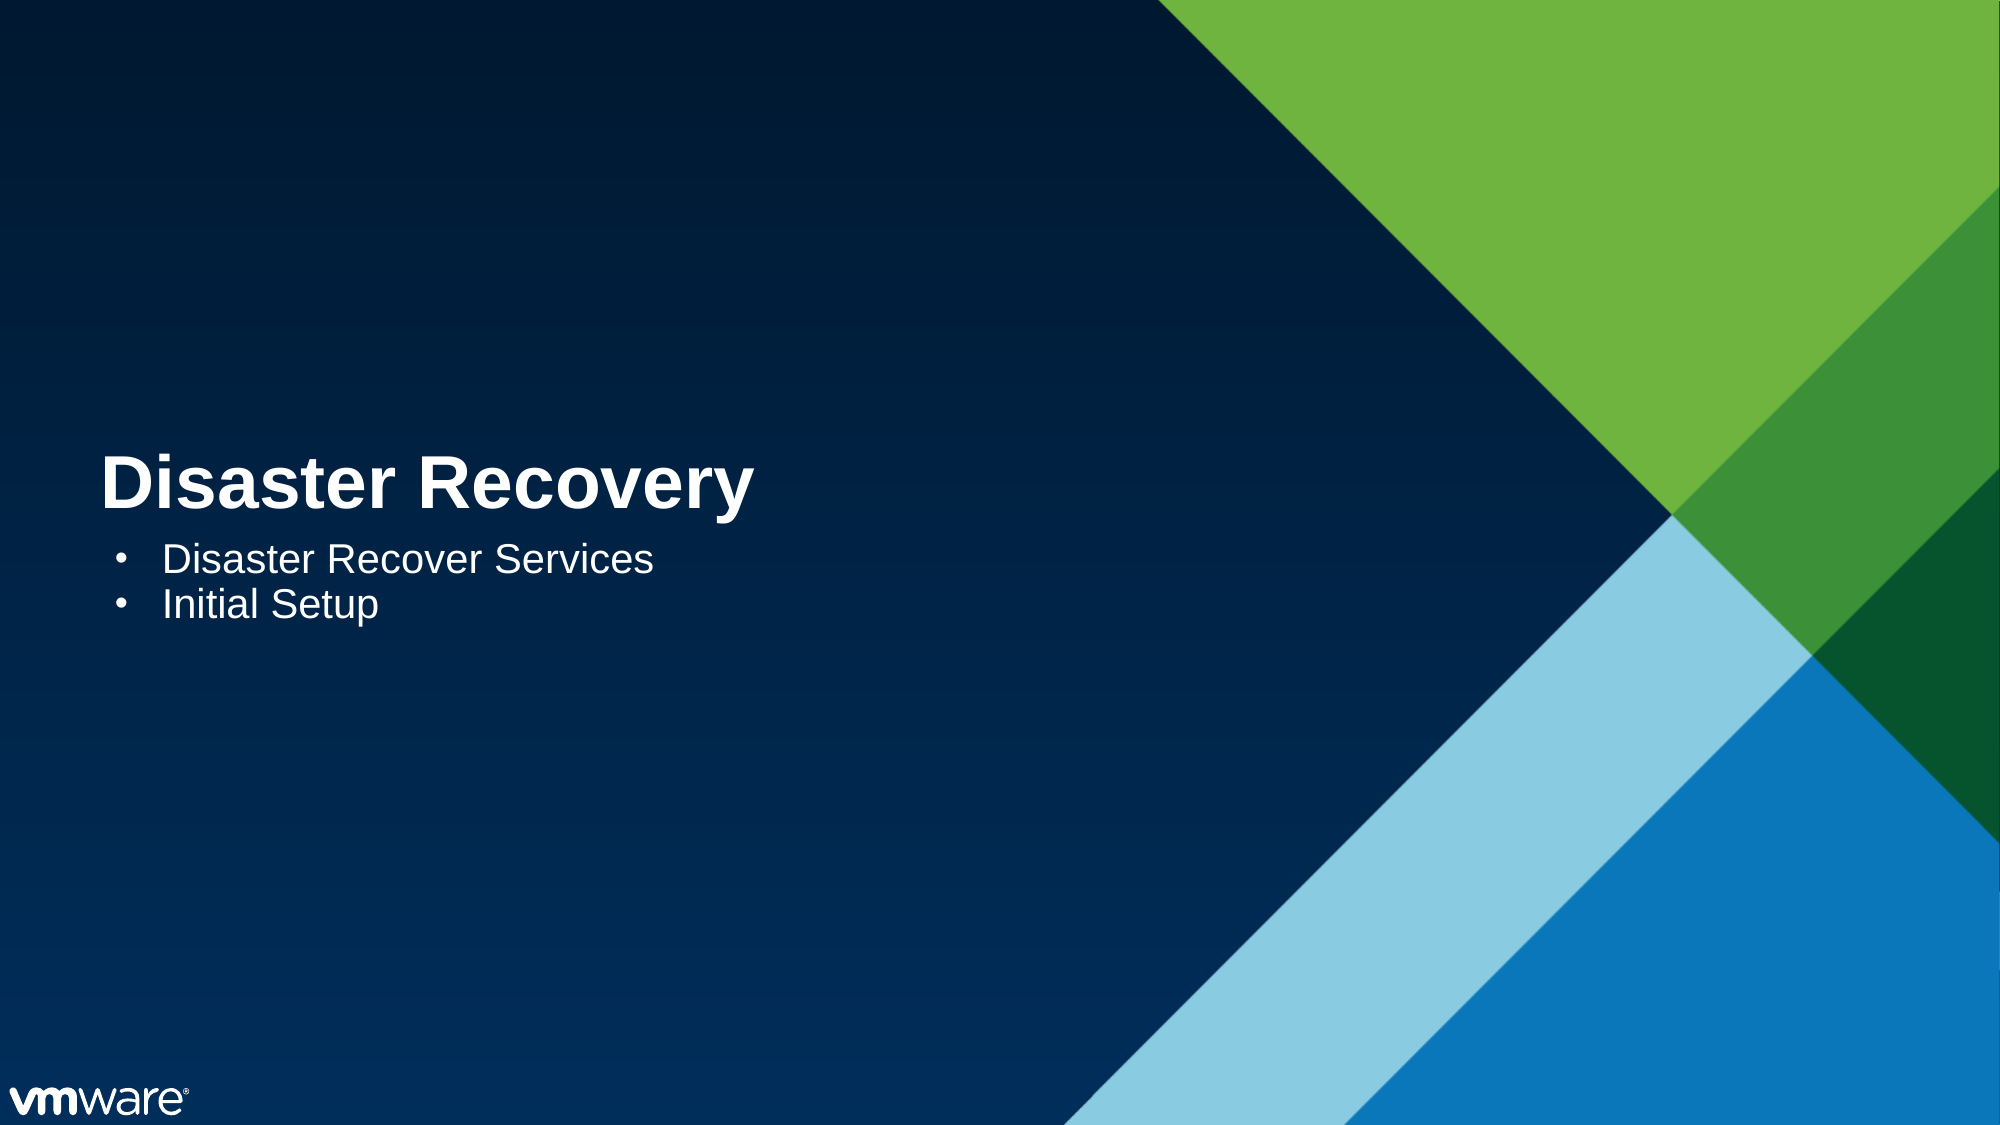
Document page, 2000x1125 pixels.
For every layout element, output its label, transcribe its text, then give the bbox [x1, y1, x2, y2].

picture [1064, 0, 2000, 1125]
list Disaster Recover Services Initial Setup [99, 537, 1300, 788]
title Disaster Recovery [100, 275, 1301, 525]
